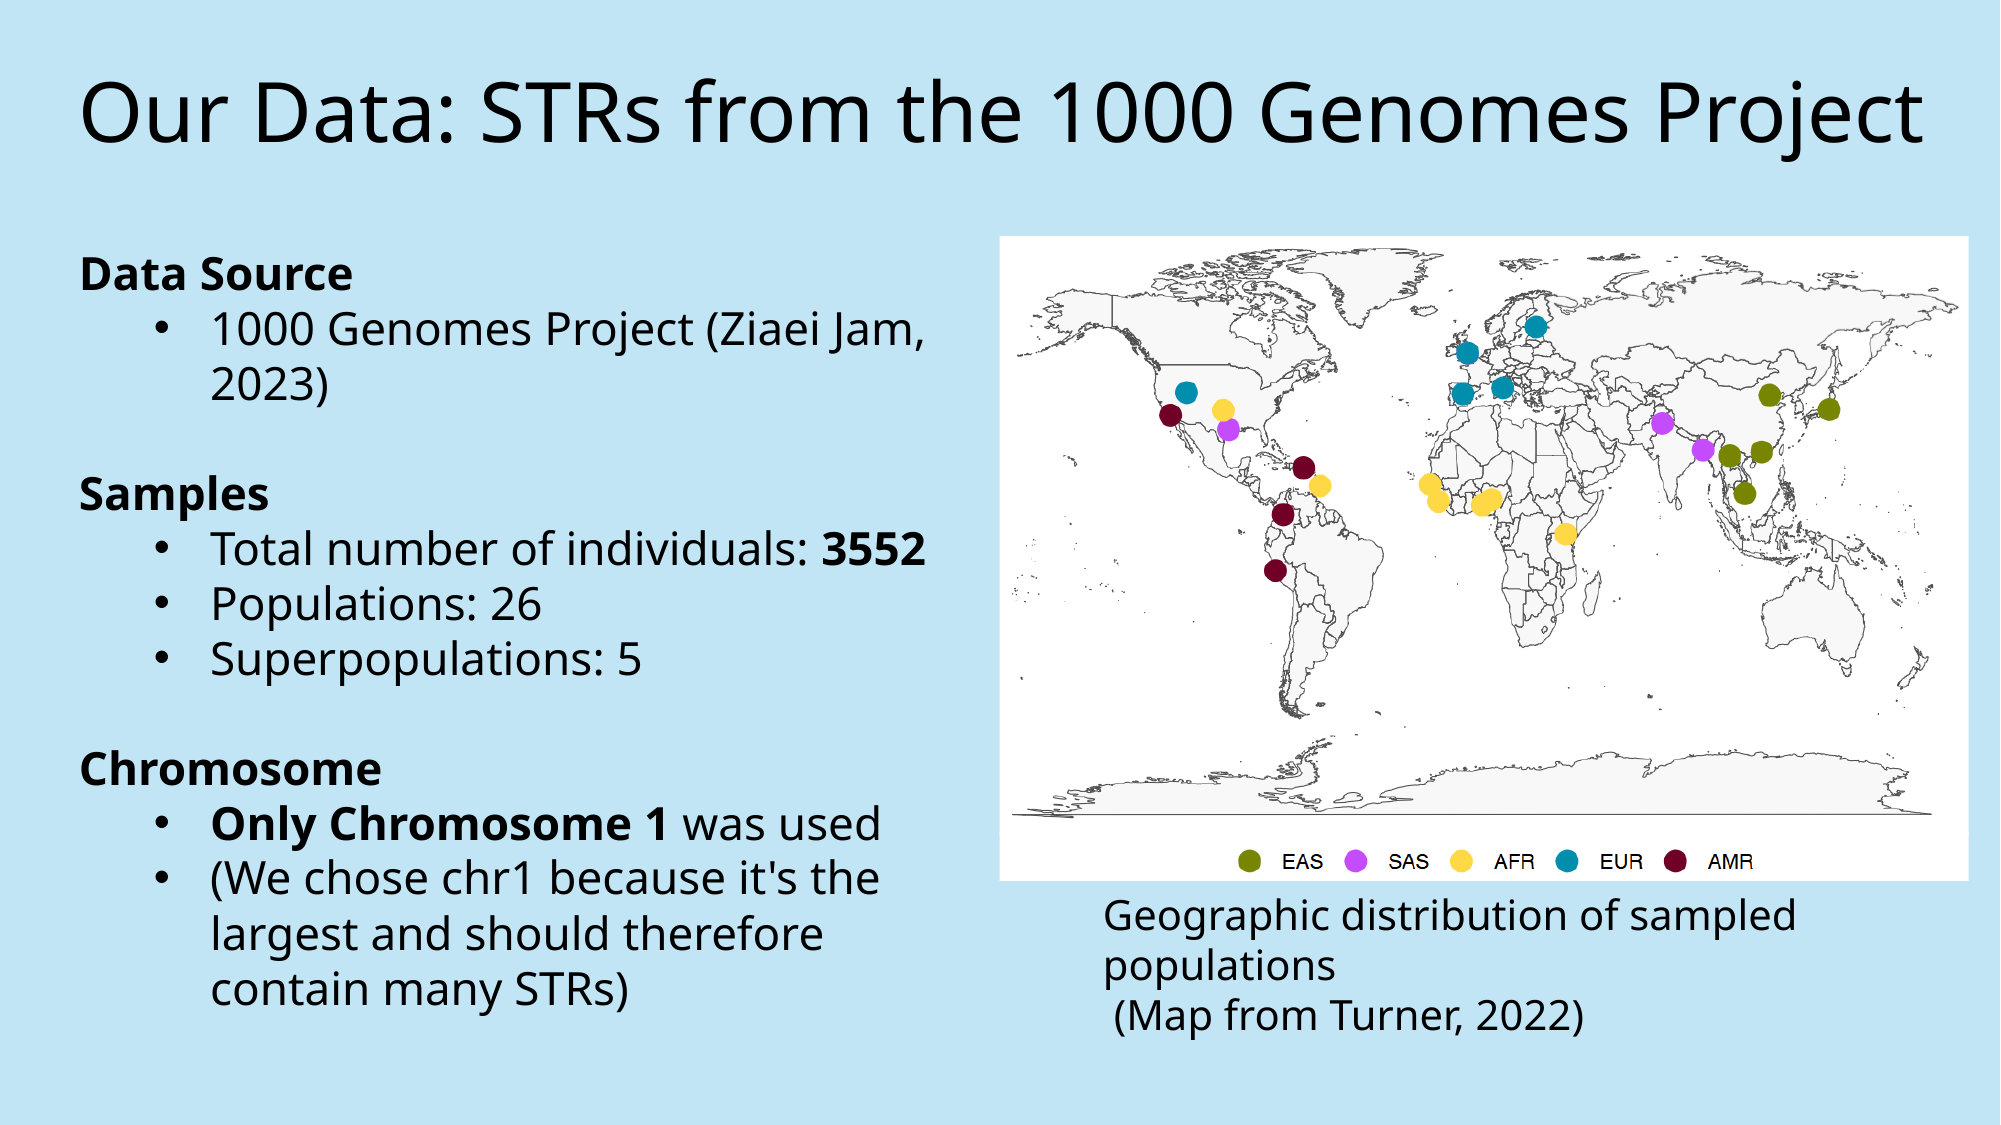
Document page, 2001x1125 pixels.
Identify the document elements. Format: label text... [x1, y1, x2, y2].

text_box Data Source 1000 Genomes Project (Ziaei Jam, 2023) Samples Total number of individuals: 3552 Populations: 26 Superpopulations: 5 Chromosome Only Chromosome 1 was used (We chose chr1 because it's the largest and should therefore contain many STRs) [63, 236, 973, 1077]
text_box Our Data: STRs from the 1000 Genomes Project [63, 51, 1981, 167]
text_box Geographic distribution of sampled populations (Map from Turner, 2022) [1087, 881, 1997, 1047]
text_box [999, 236, 1970, 882]
